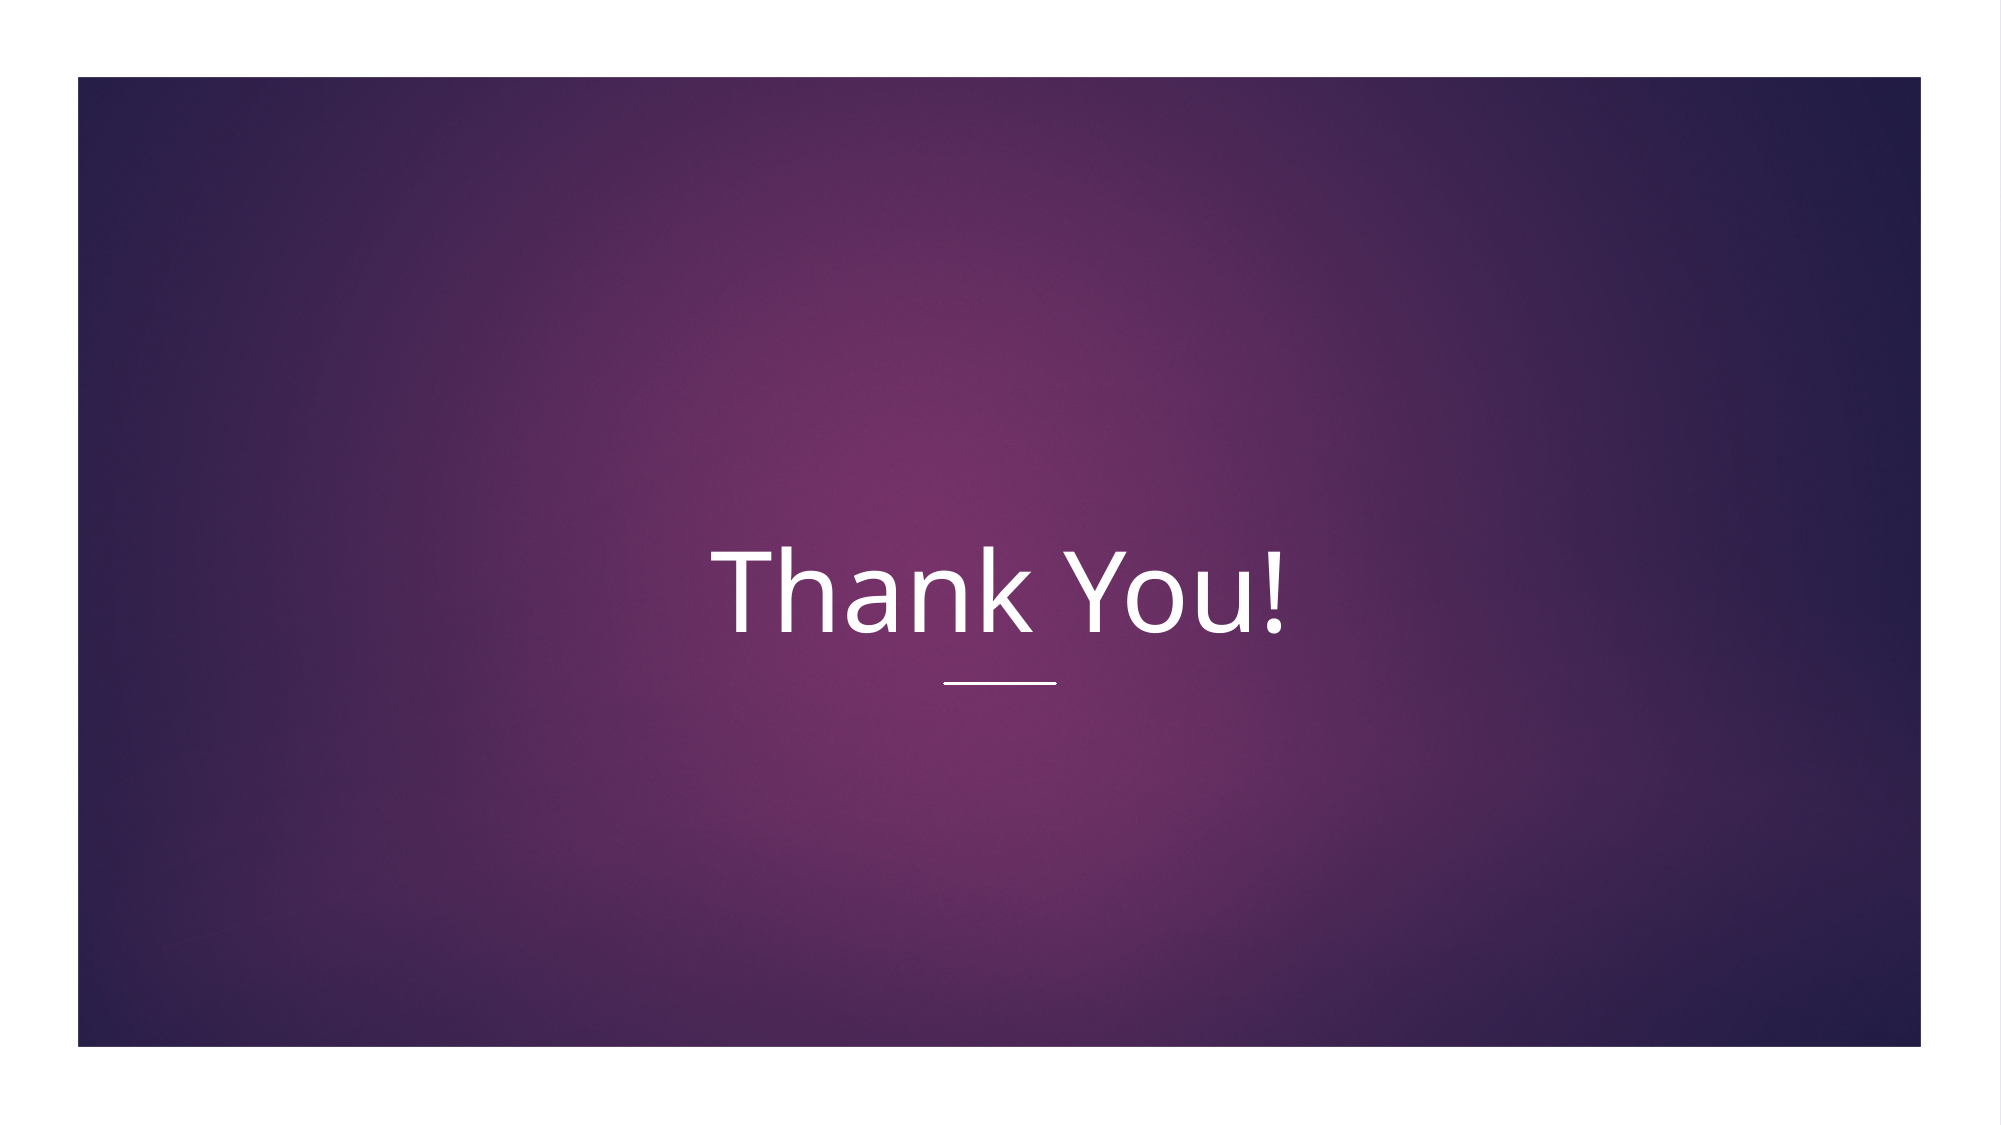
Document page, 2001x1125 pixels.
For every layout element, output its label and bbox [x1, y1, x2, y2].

text_box [0, 0, 2000, 1125]
